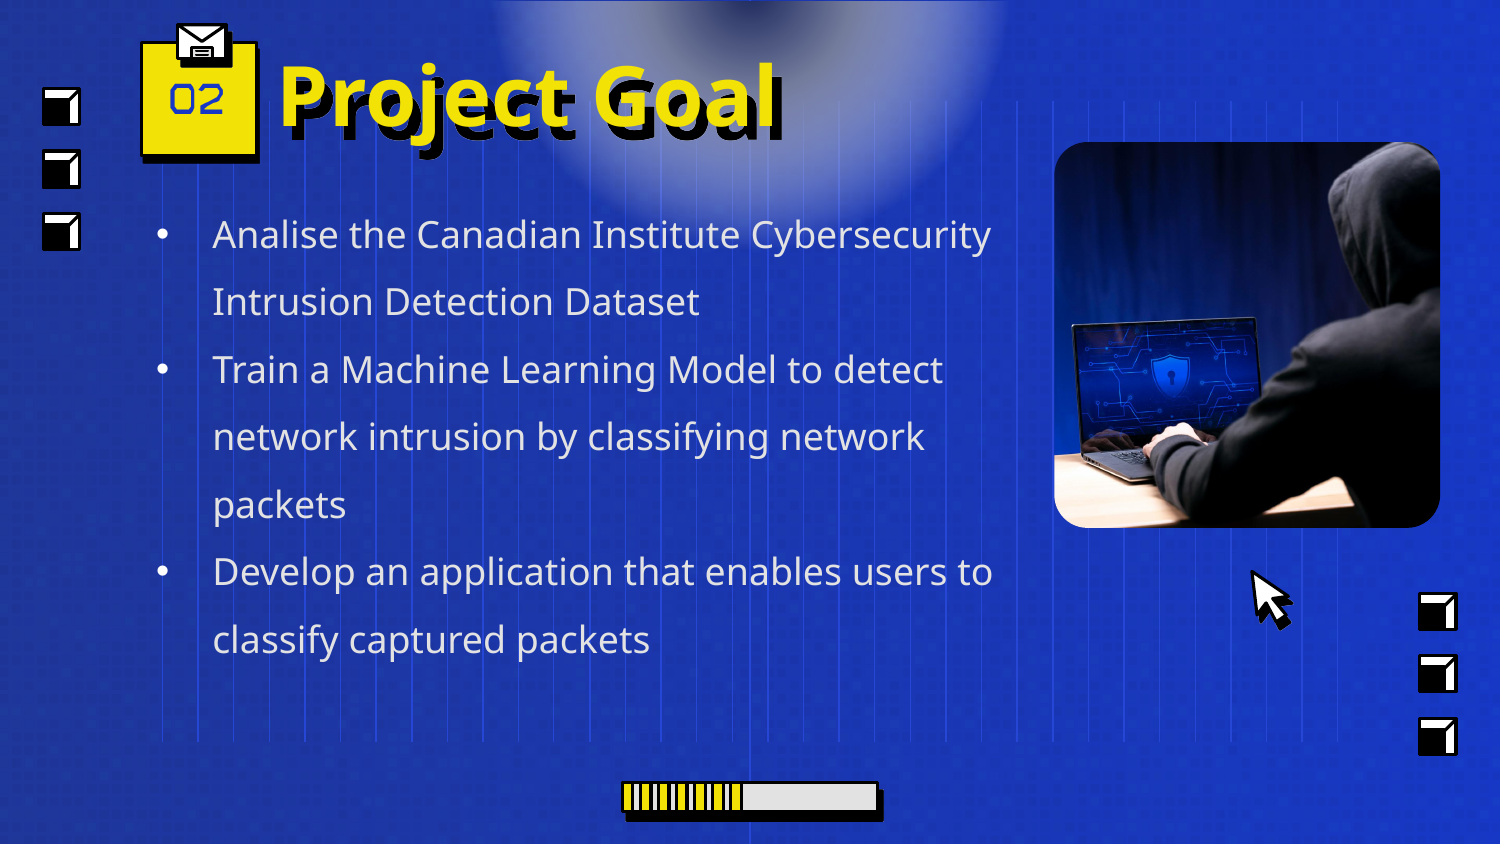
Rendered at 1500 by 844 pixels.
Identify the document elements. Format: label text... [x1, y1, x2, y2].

picture [140, 41, 260, 164]
subtitle Analise the Canadian Institute Cybersecurity Intrusion Detection Dataset Train a Machine Learning Model to detect network intrusion by classifying network packets Develop an application that enables users to classify captured packets [140, 160, 1024, 689]
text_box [177, 24, 227, 59]
text_box [1251, 571, 1289, 622]
title Project Goal [261, 41, 805, 145]
picture [1054, 141, 1441, 529]
